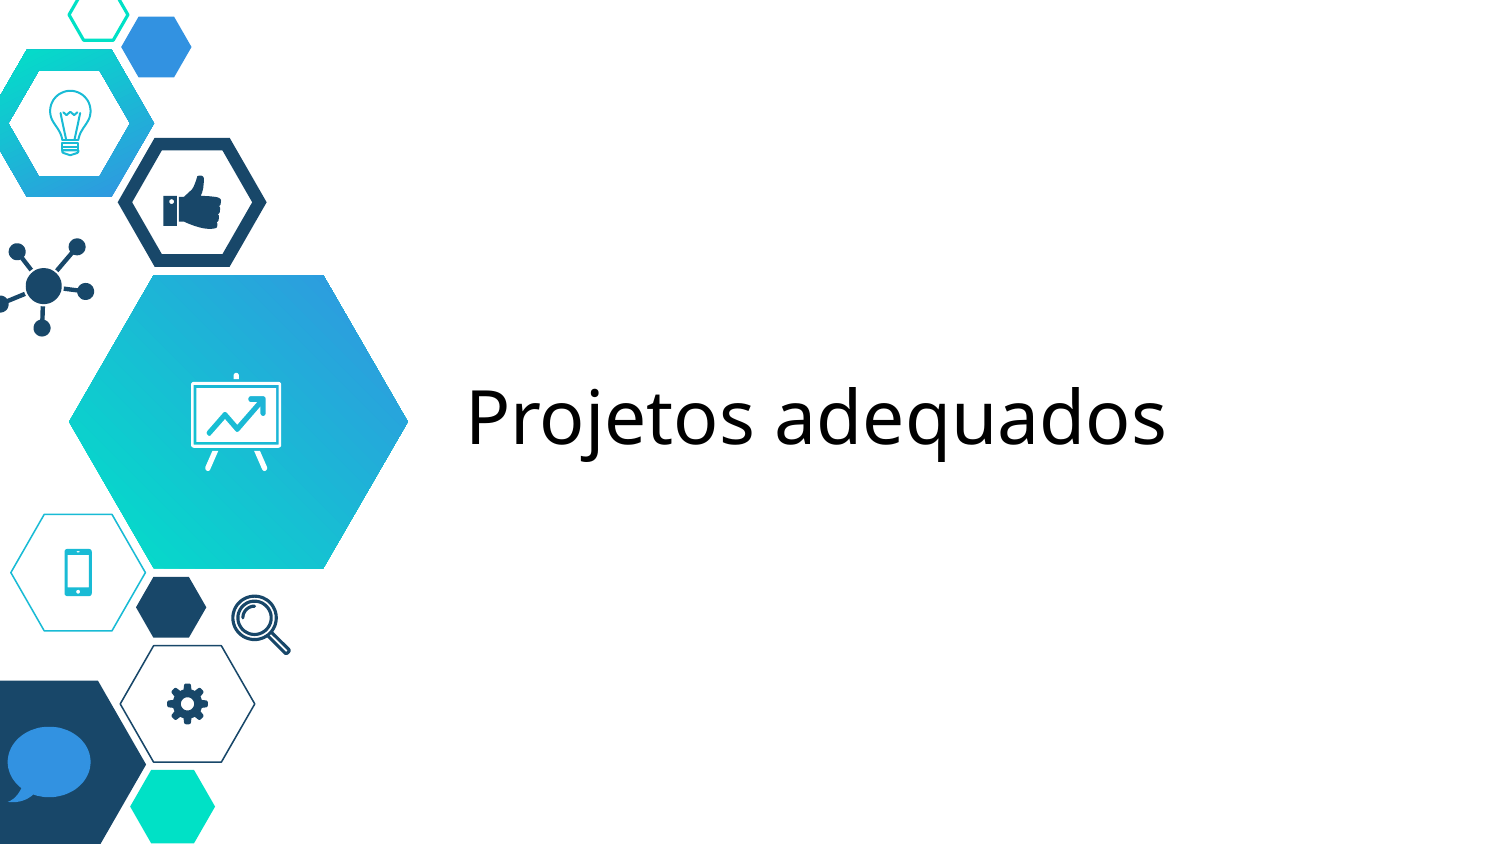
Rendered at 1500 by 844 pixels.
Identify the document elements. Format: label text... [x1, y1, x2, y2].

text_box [190, 372, 282, 472]
title Projetos adequados [450, 284, 1375, 475]
